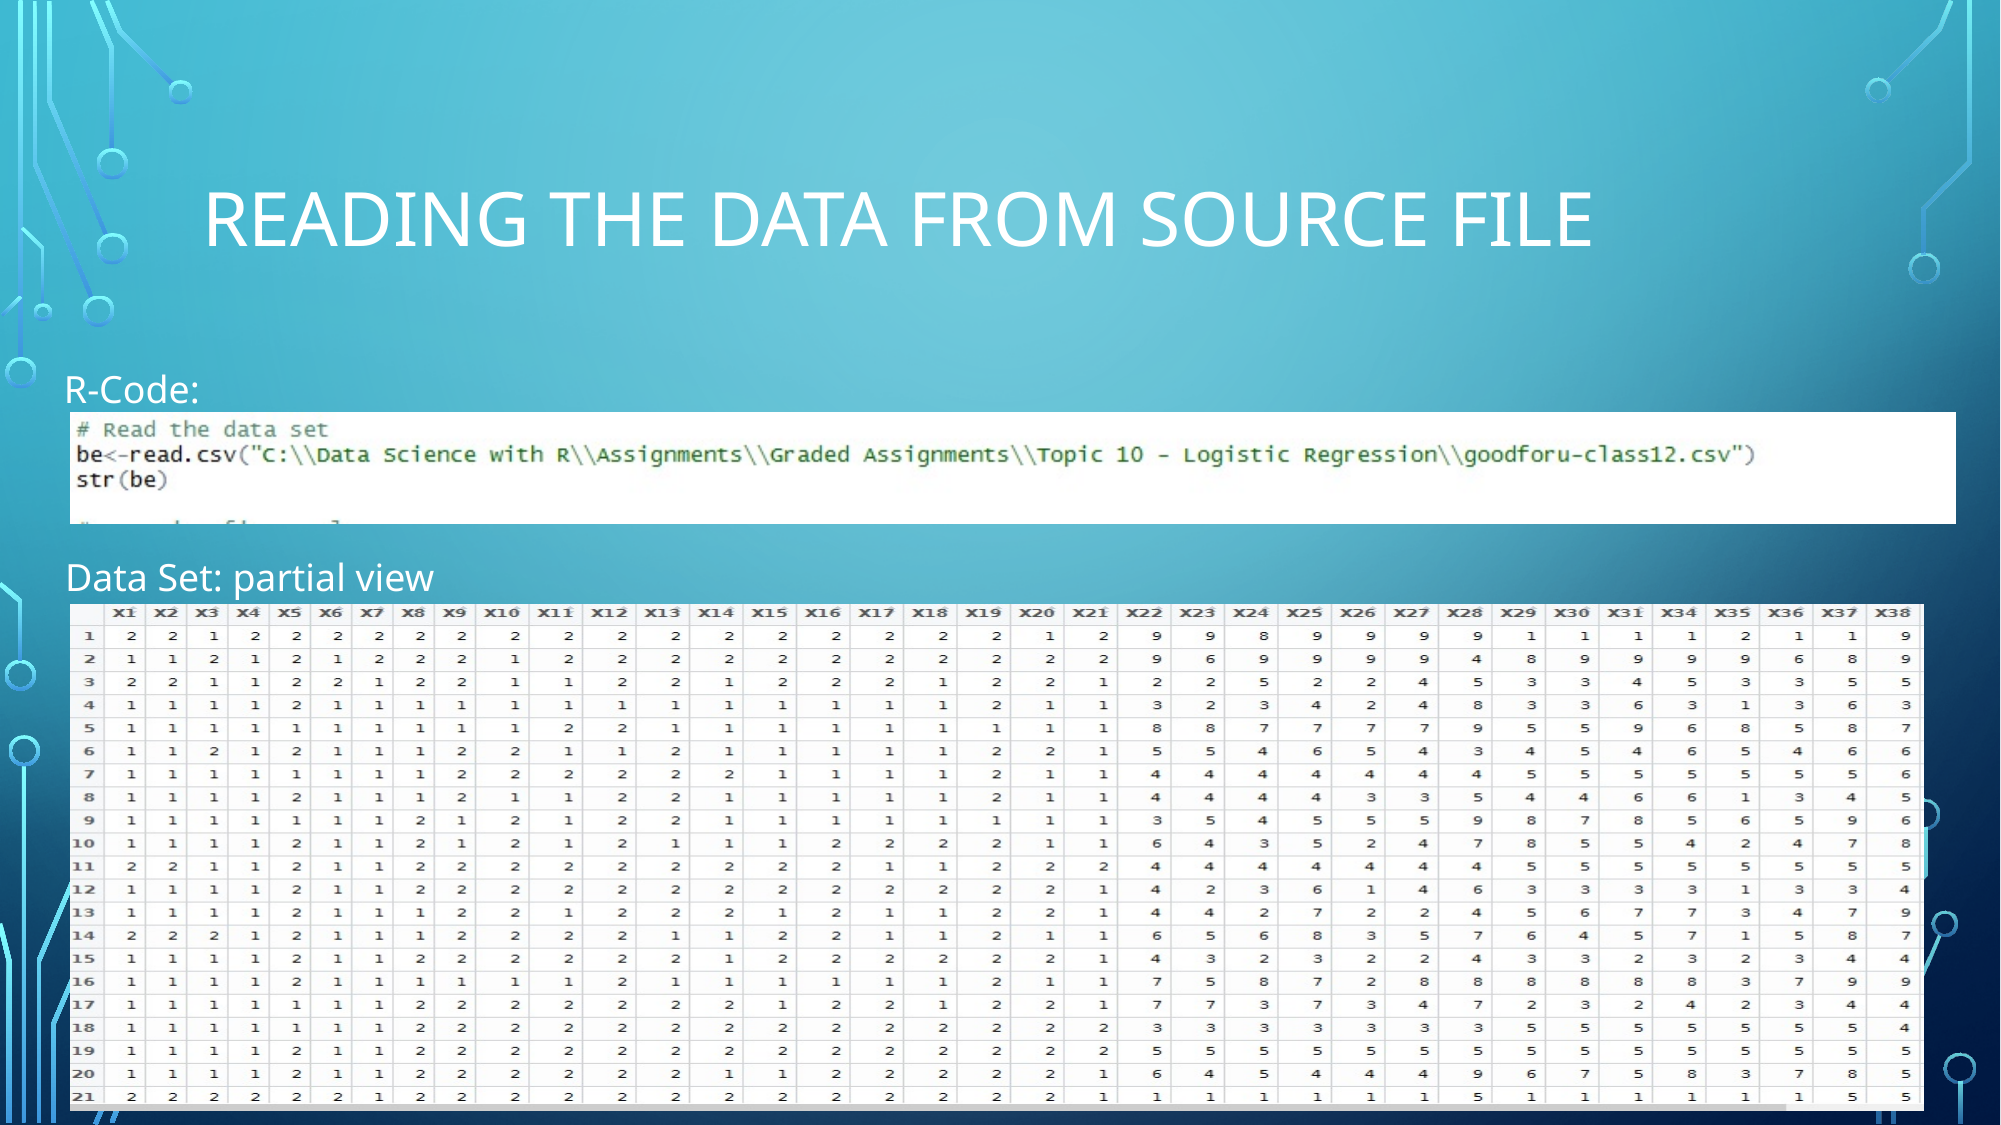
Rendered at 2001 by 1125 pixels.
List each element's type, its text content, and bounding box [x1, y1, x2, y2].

picture [70, 604, 1925, 1112]
title Reading the data from source file [187, 101, 1813, 344]
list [70, 411, 1956, 525]
text_box R-Code: [49, 359, 215, 464]
text_box Data Set: partial view [50, 546, 450, 606]
